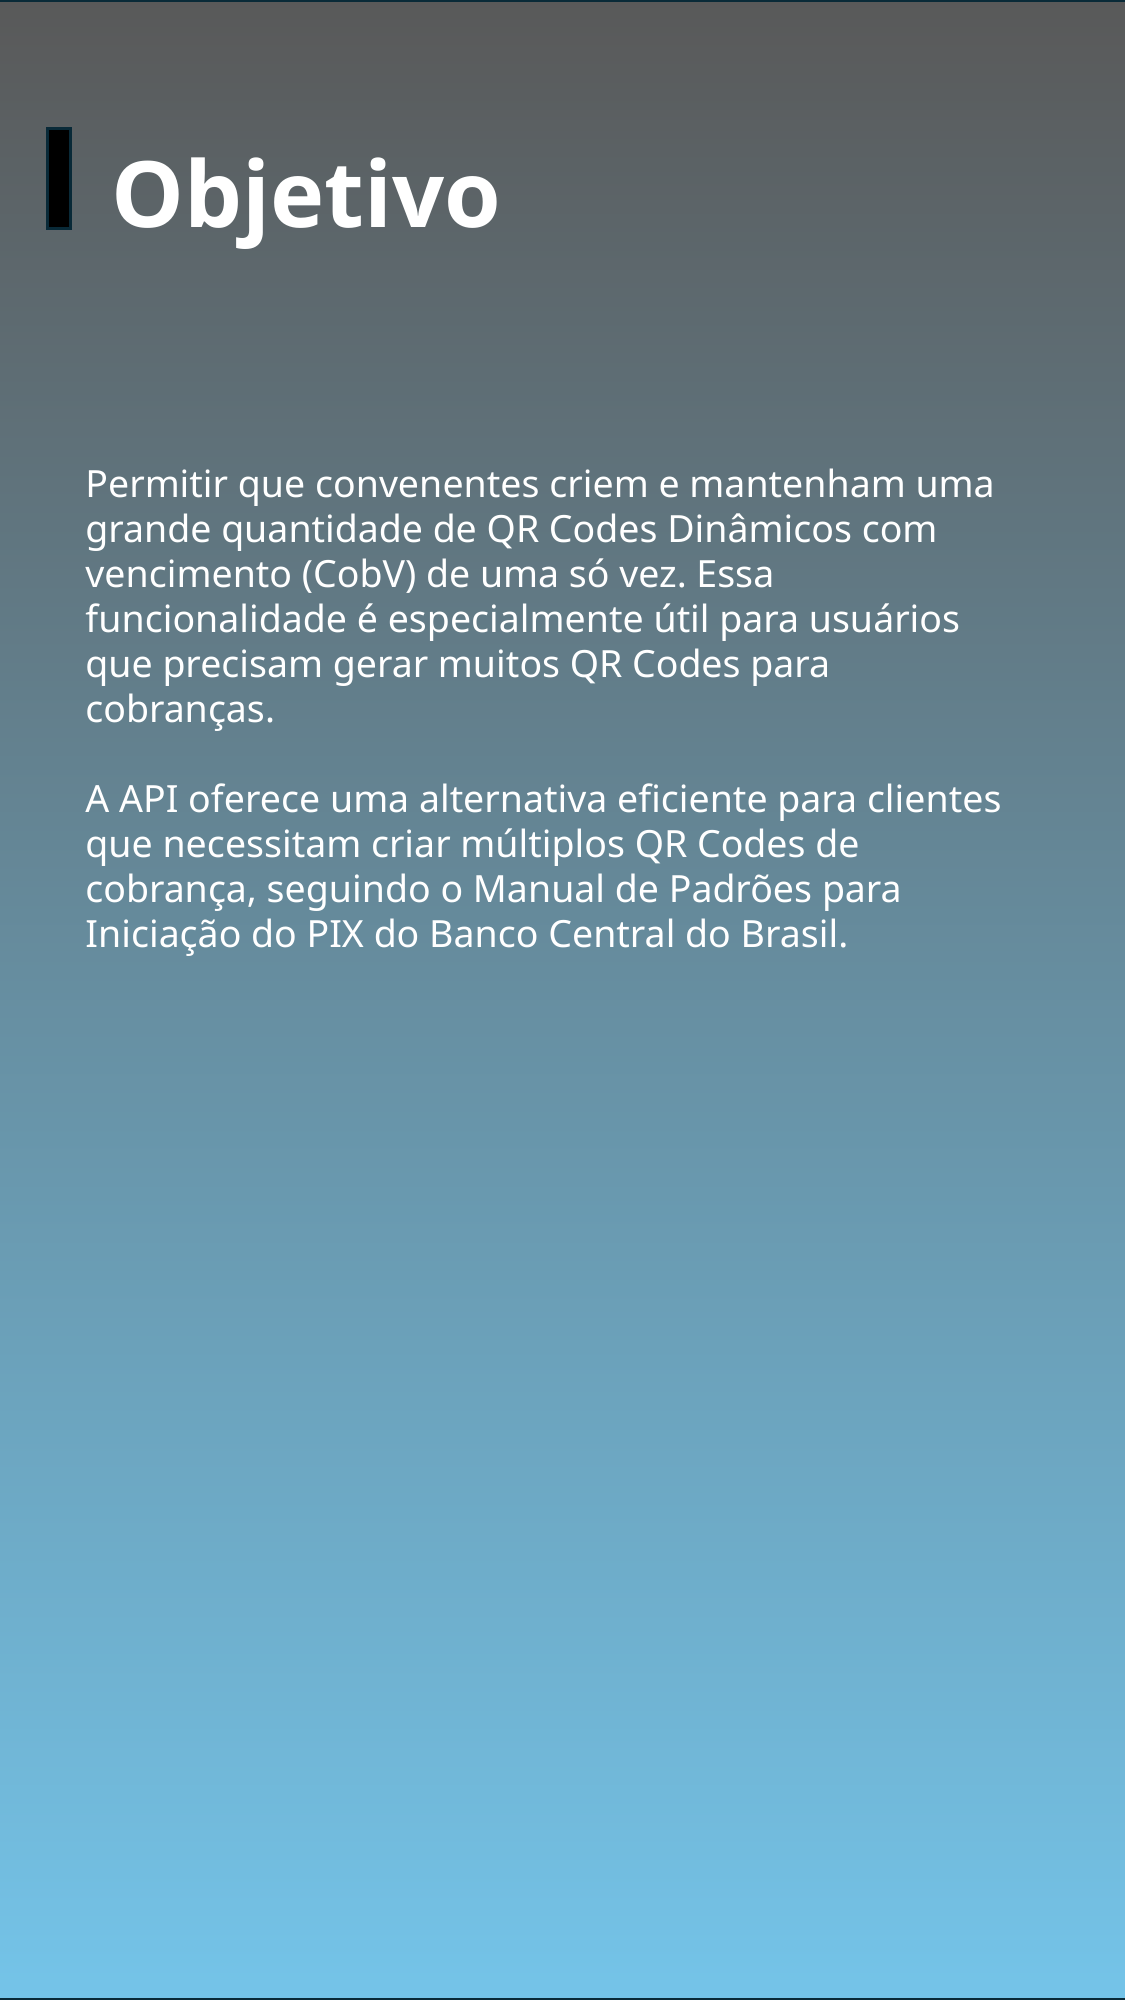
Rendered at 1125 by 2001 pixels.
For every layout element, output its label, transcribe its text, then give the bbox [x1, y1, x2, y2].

text_box [46, 127, 72, 230]
text_box [0, 0, 1125, 2000]
text_box Permitir que convenentes criem e mantenham uma grande quantidade de QR Codes Dinâmicos com vencimento (CobV) de uma só vez. Essa funcionalidade é especialmente útil para usuários que precisam gerar muitos QR Codes para cobranças. A API oferece uma alternativa eficiente para clientes que necessitam criar múltiplos QR Codes de cobrança, seguindo o Manual de Padrões para Iniciação do PIX do Banco Central do Brasil. [70, 452, 1032, 963]
text_box Objetivo [96, 128, 1032, 253]
